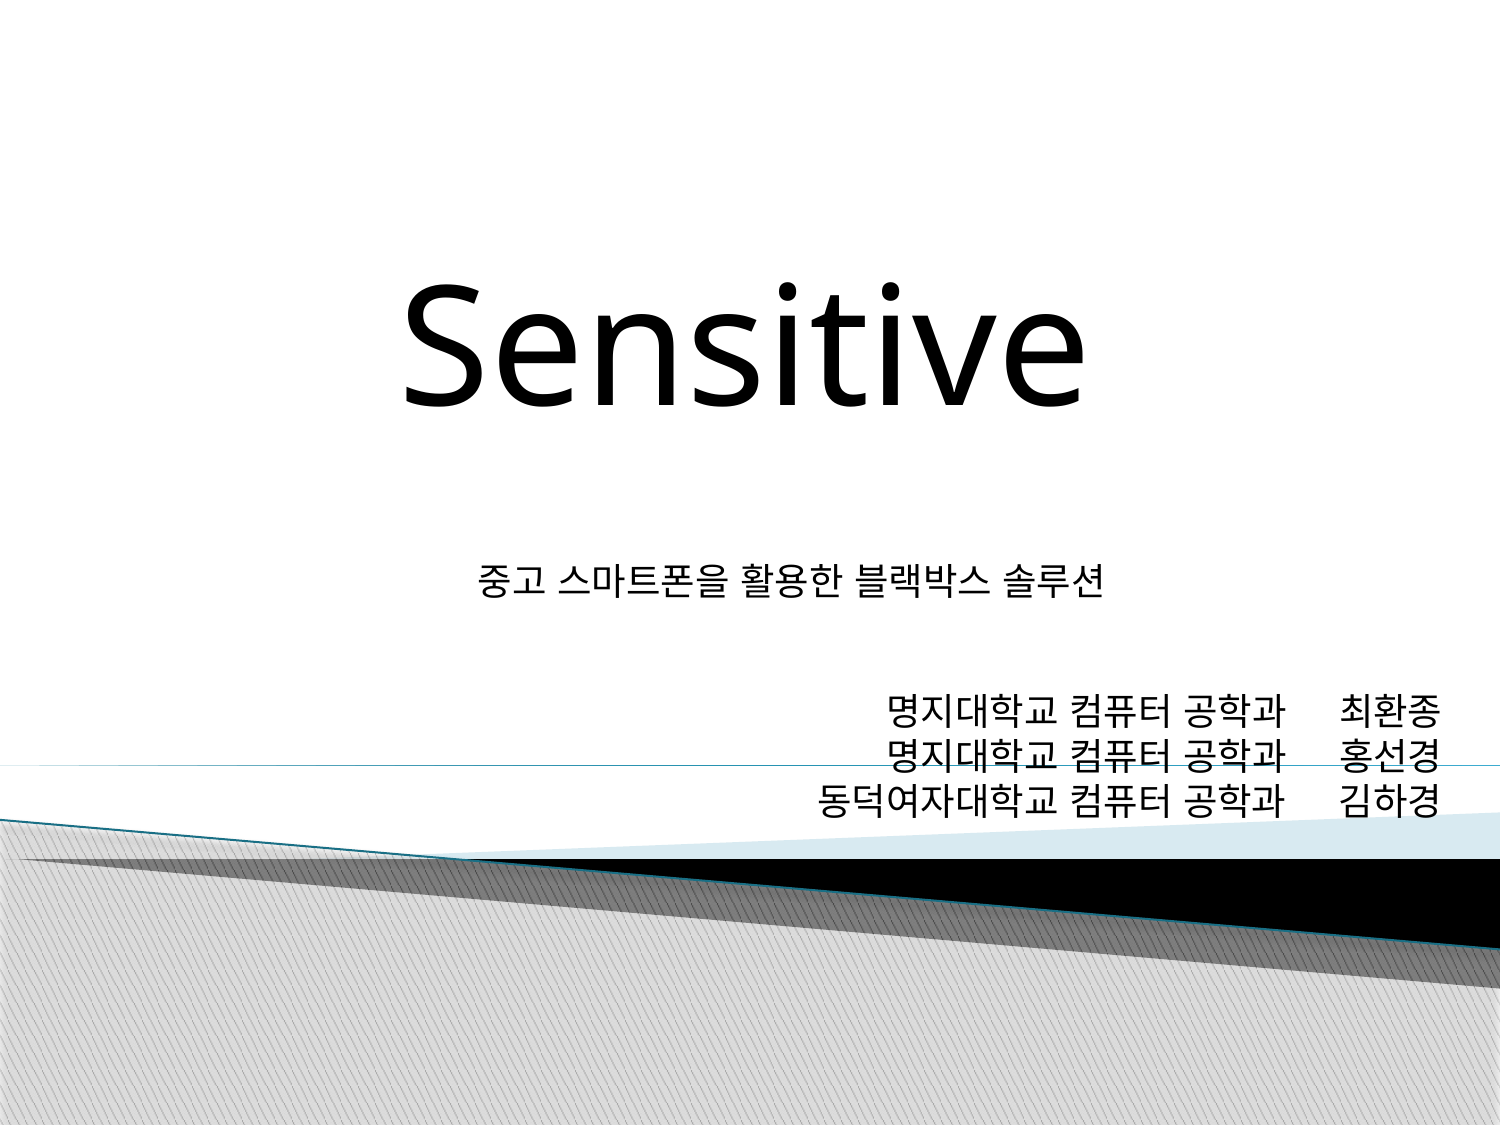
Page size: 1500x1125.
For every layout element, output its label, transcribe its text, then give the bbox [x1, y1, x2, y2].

text_box 명지대학교 컴퓨터 공학과 최환종 명지대학교 컴퓨터 공학과 홍선경 동덕여자대학교 컴퓨터 공학과 김하경 [690, 680, 1458, 831]
text_box 중고 스마트폰을 활용한 블랙박스 솔루션 [463, 550, 1122, 611]
text_box Sensitive [383, 231, 1211, 447]
picture [5, 859, 1500, 989]
